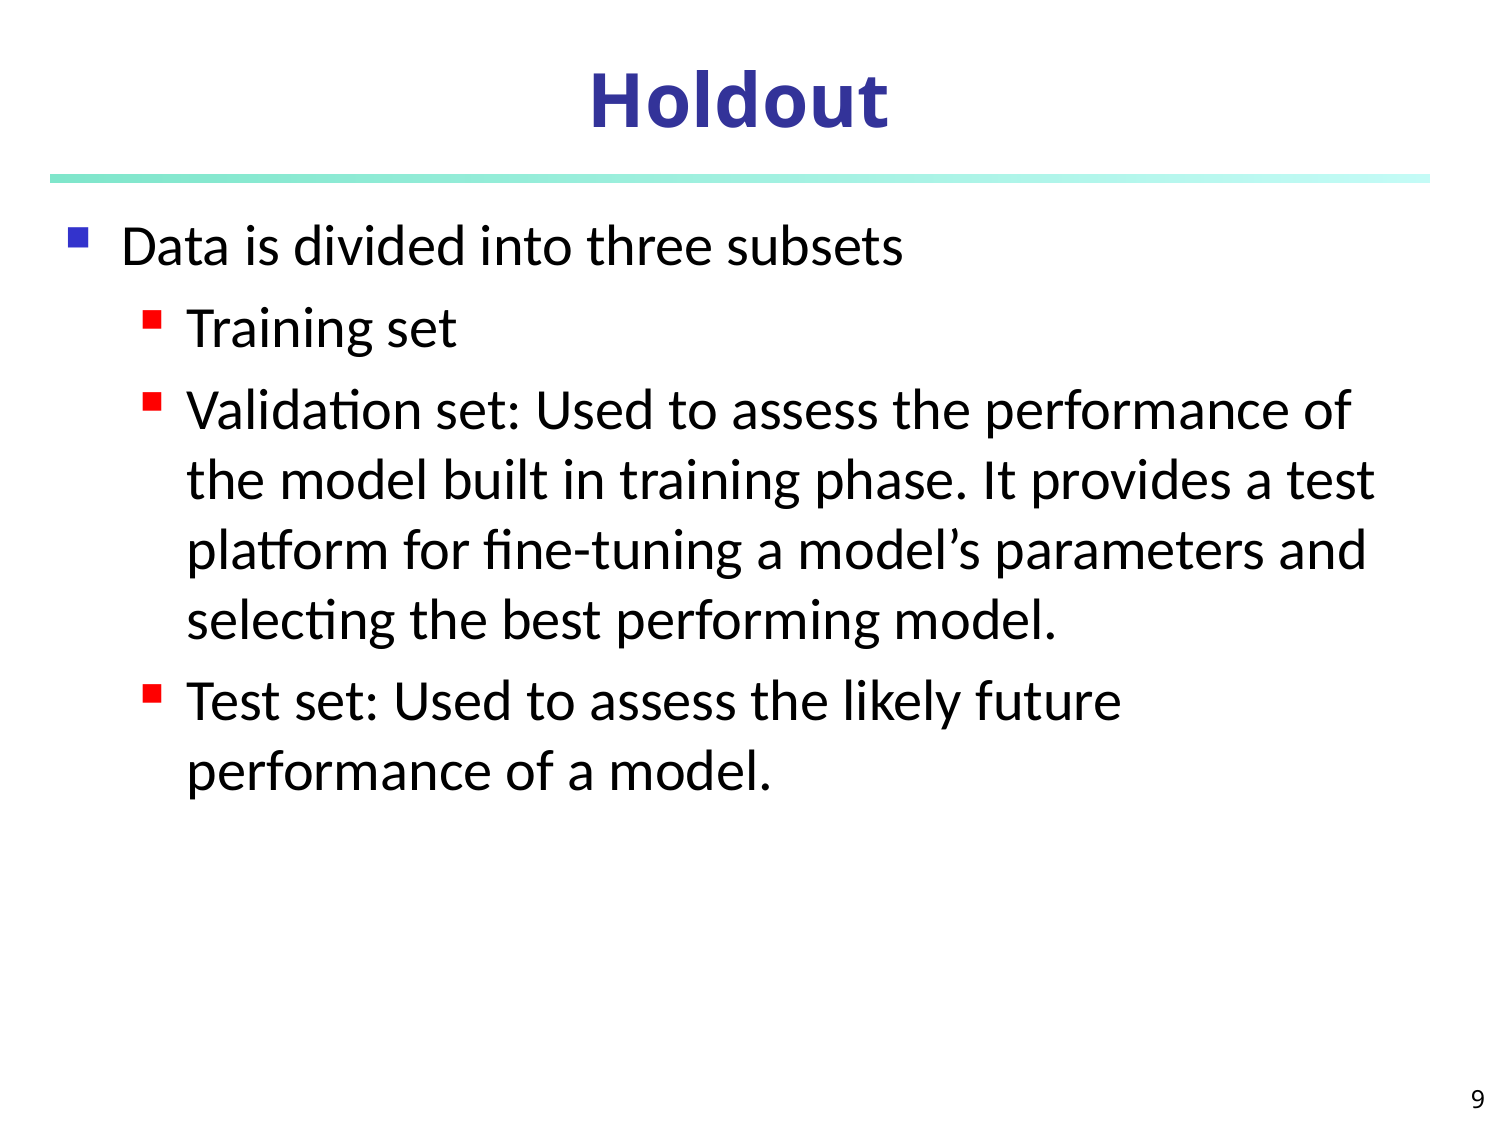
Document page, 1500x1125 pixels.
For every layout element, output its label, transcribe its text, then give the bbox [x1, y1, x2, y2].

slide_number 9 [1187, 1062, 1500, 1125]
title Holdout [50, 50, 1429, 150]
list Data is divided into three subsets Training set Validation set: Used to assess the performance of the model built in training phase. It provides a test platform for fine-tuning a model’s parameters and selecting the best performing model. Test set: Used to assess the likely future performance of a model. [50, 200, 1438, 1063]
